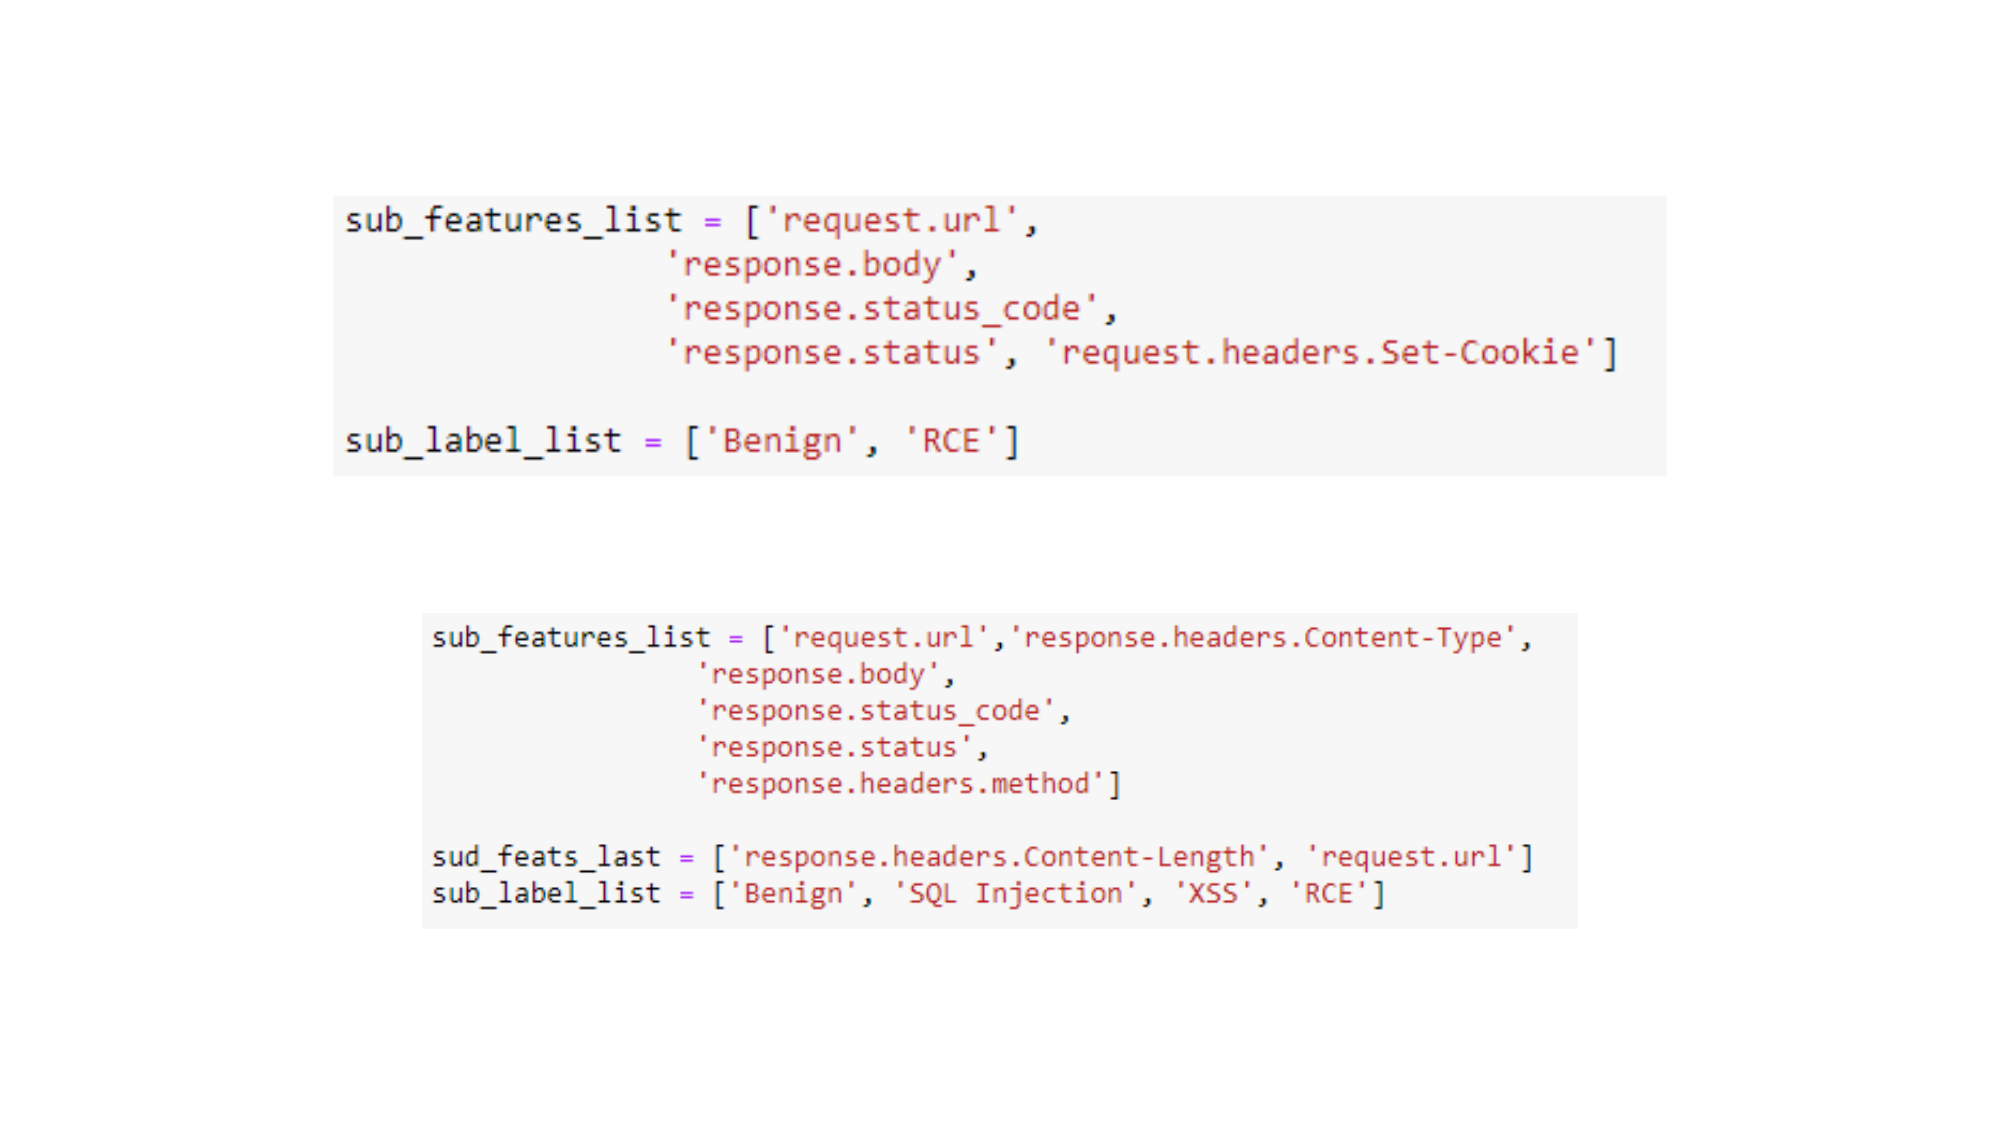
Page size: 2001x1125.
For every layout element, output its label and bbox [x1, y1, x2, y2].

picture [422, 613, 1578, 929]
picture [333, 196, 1667, 477]
